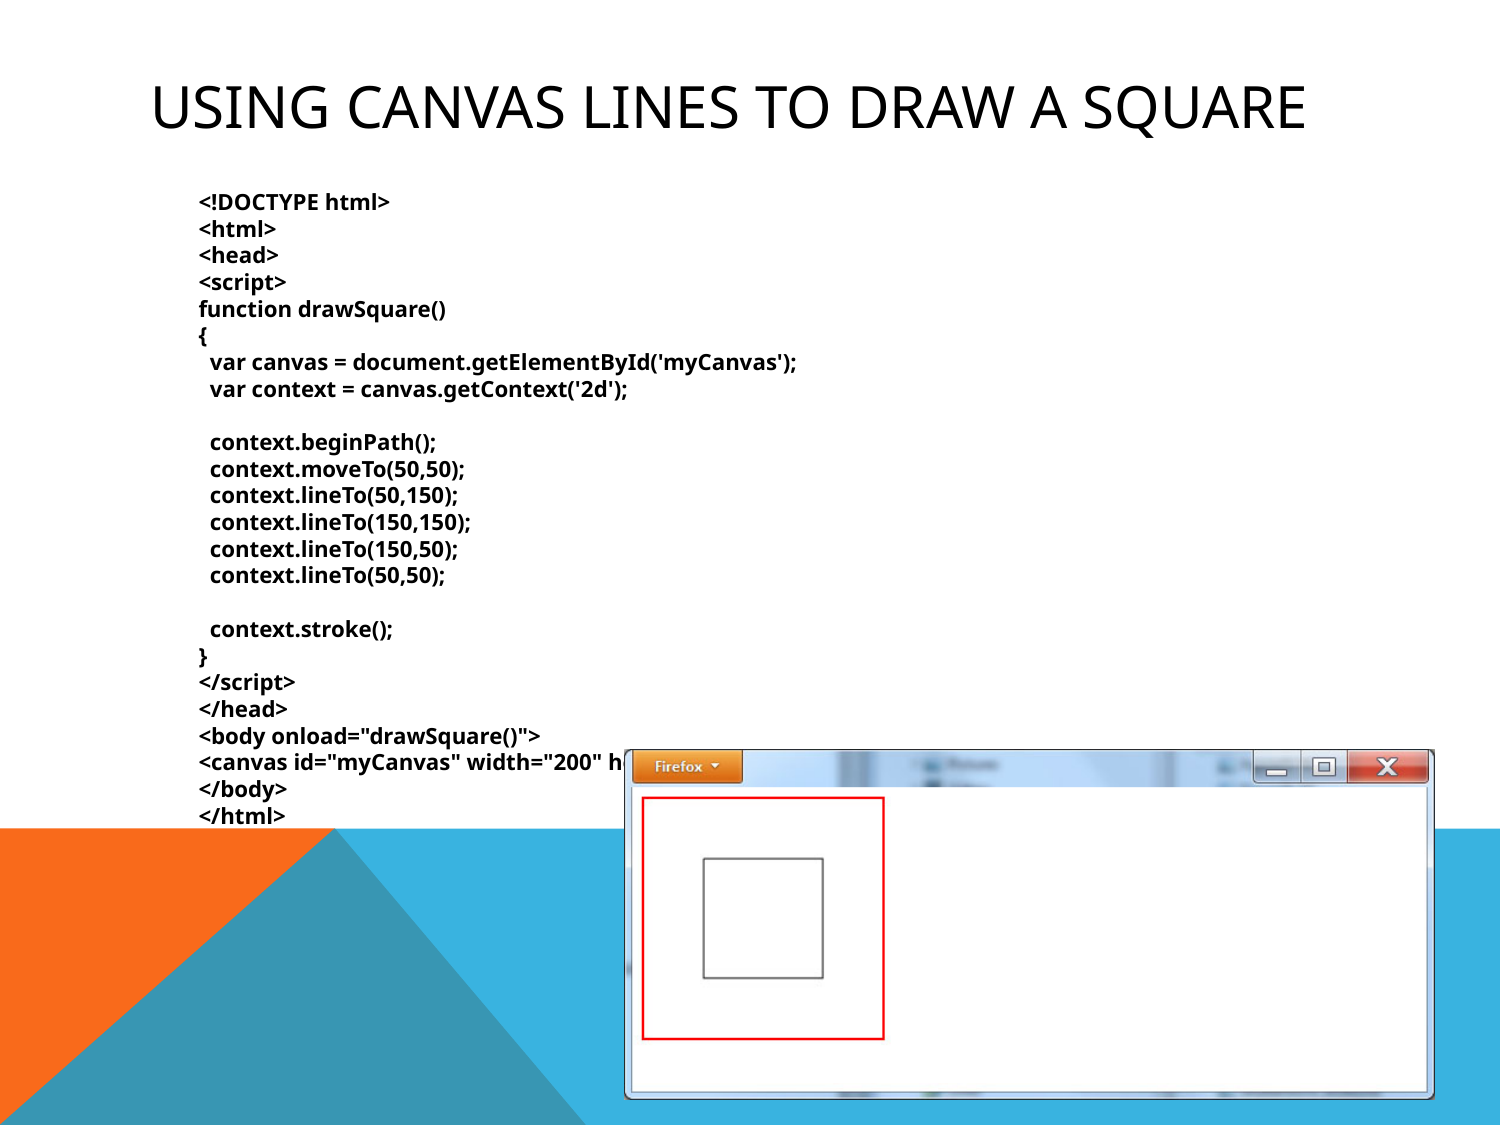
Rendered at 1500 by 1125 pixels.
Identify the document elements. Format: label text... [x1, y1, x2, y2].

picture [624, 749, 1435, 1100]
title Using canvas lines to draw a square [135, 60, 1369, 150]
list <!DOCTYPE html> <html> <head> <script> function drawSquare() { var canvas = document.getElementById('myCanvas'); var context = canvas.getContext('2d'); context.beginPath(); context.moveTo(50,50); context.lineTo(50,150); context.lineTo(150,150); context.lineTo(150,50); context.lineTo(50,50); context.stroke(); } </script> </head> <body onload="drawSquare()"> <canvas id="myCanvas" width="200" height="200" style="border: 2px solid red;"></canvas> </body> </html> [135, 180, 1369, 838]
